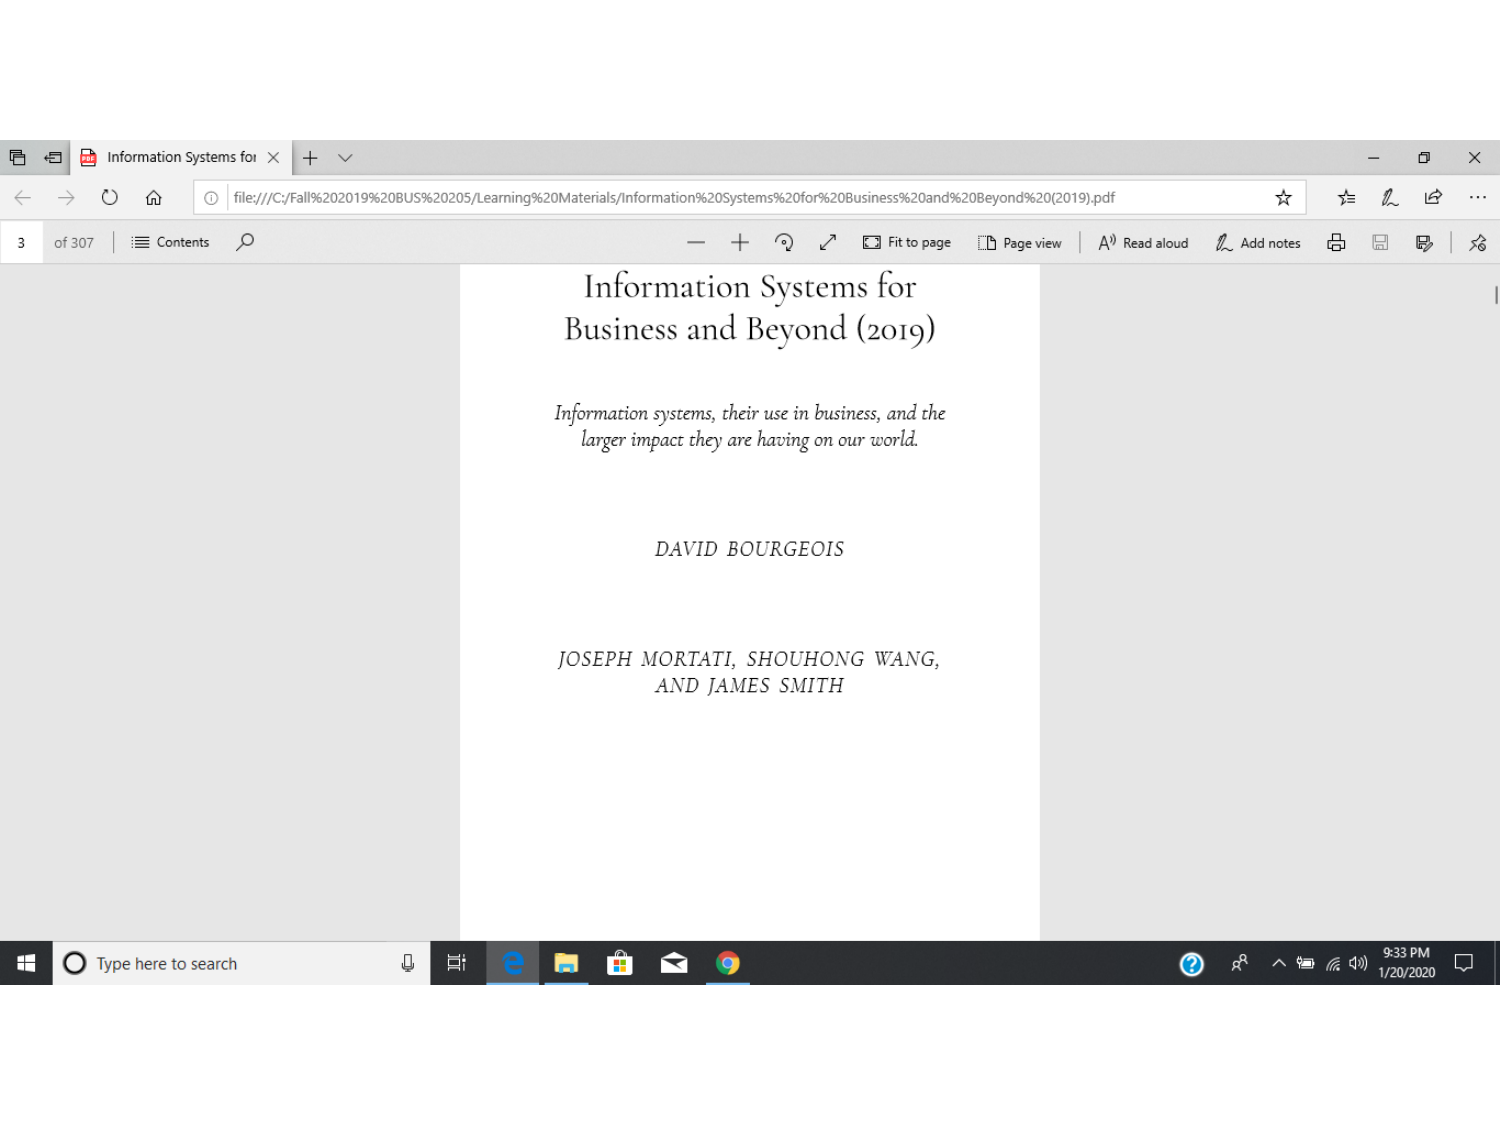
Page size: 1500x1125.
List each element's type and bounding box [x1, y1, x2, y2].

picture [0, 140, 1500, 985]
